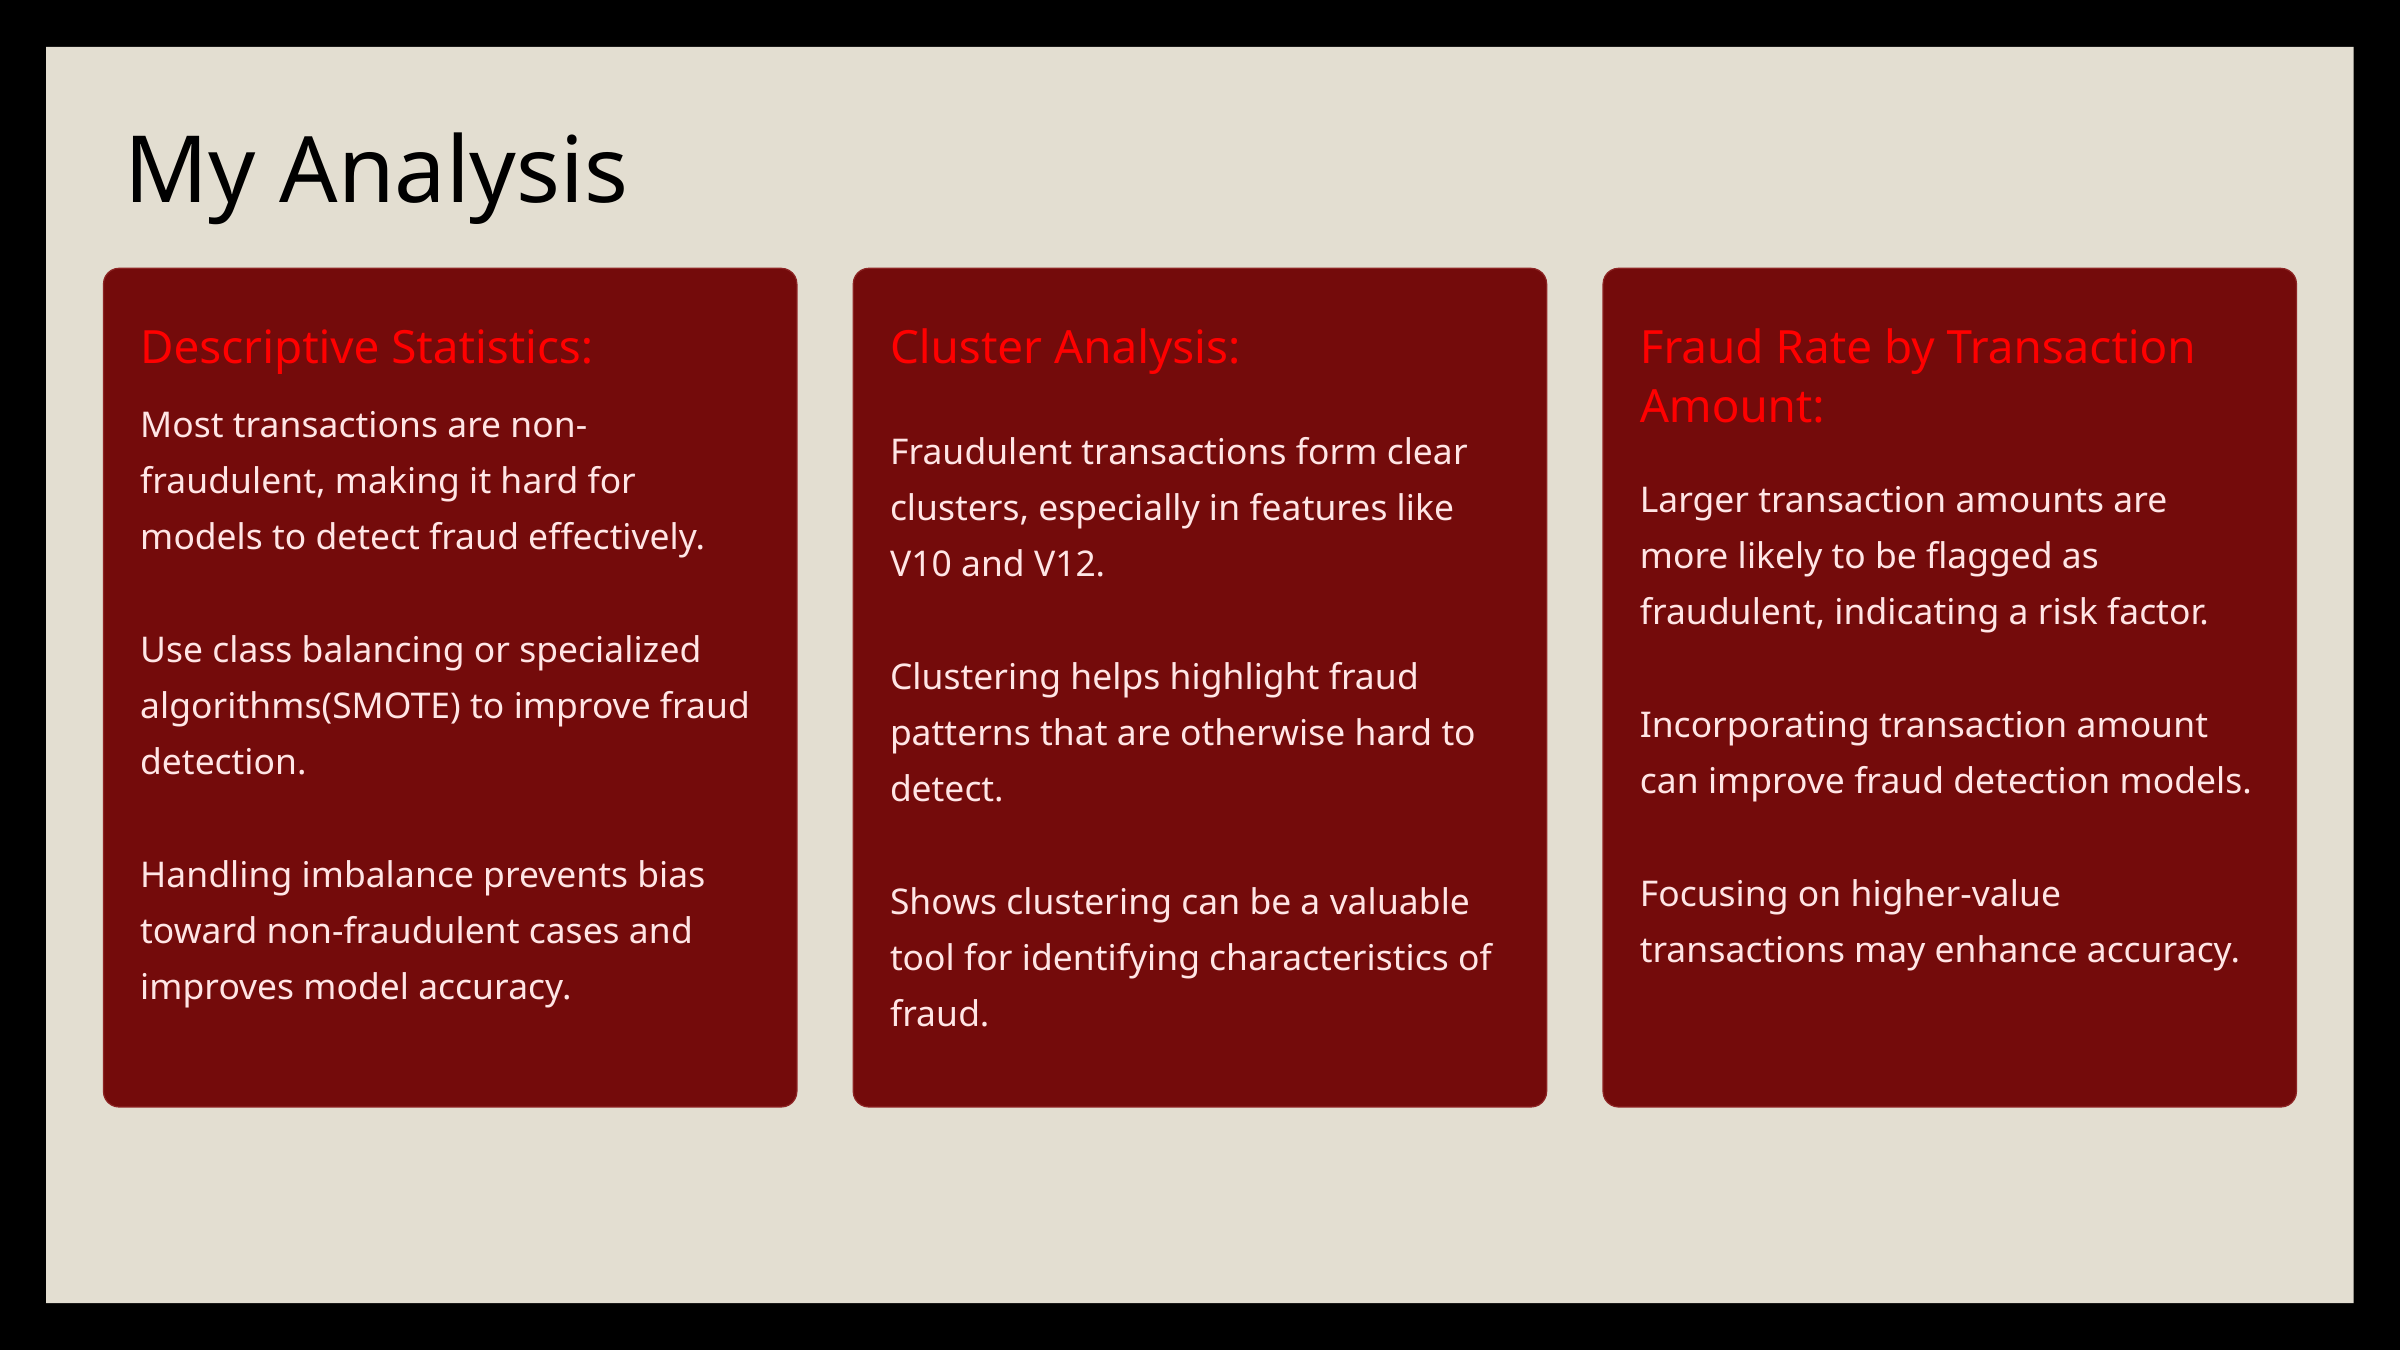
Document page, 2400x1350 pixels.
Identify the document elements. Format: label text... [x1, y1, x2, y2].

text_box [103, 268, 797, 1107]
text_box My Analysis [124, 104, 1060, 222]
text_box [853, 268, 1547, 1107]
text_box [1603, 268, 2297, 1107]
